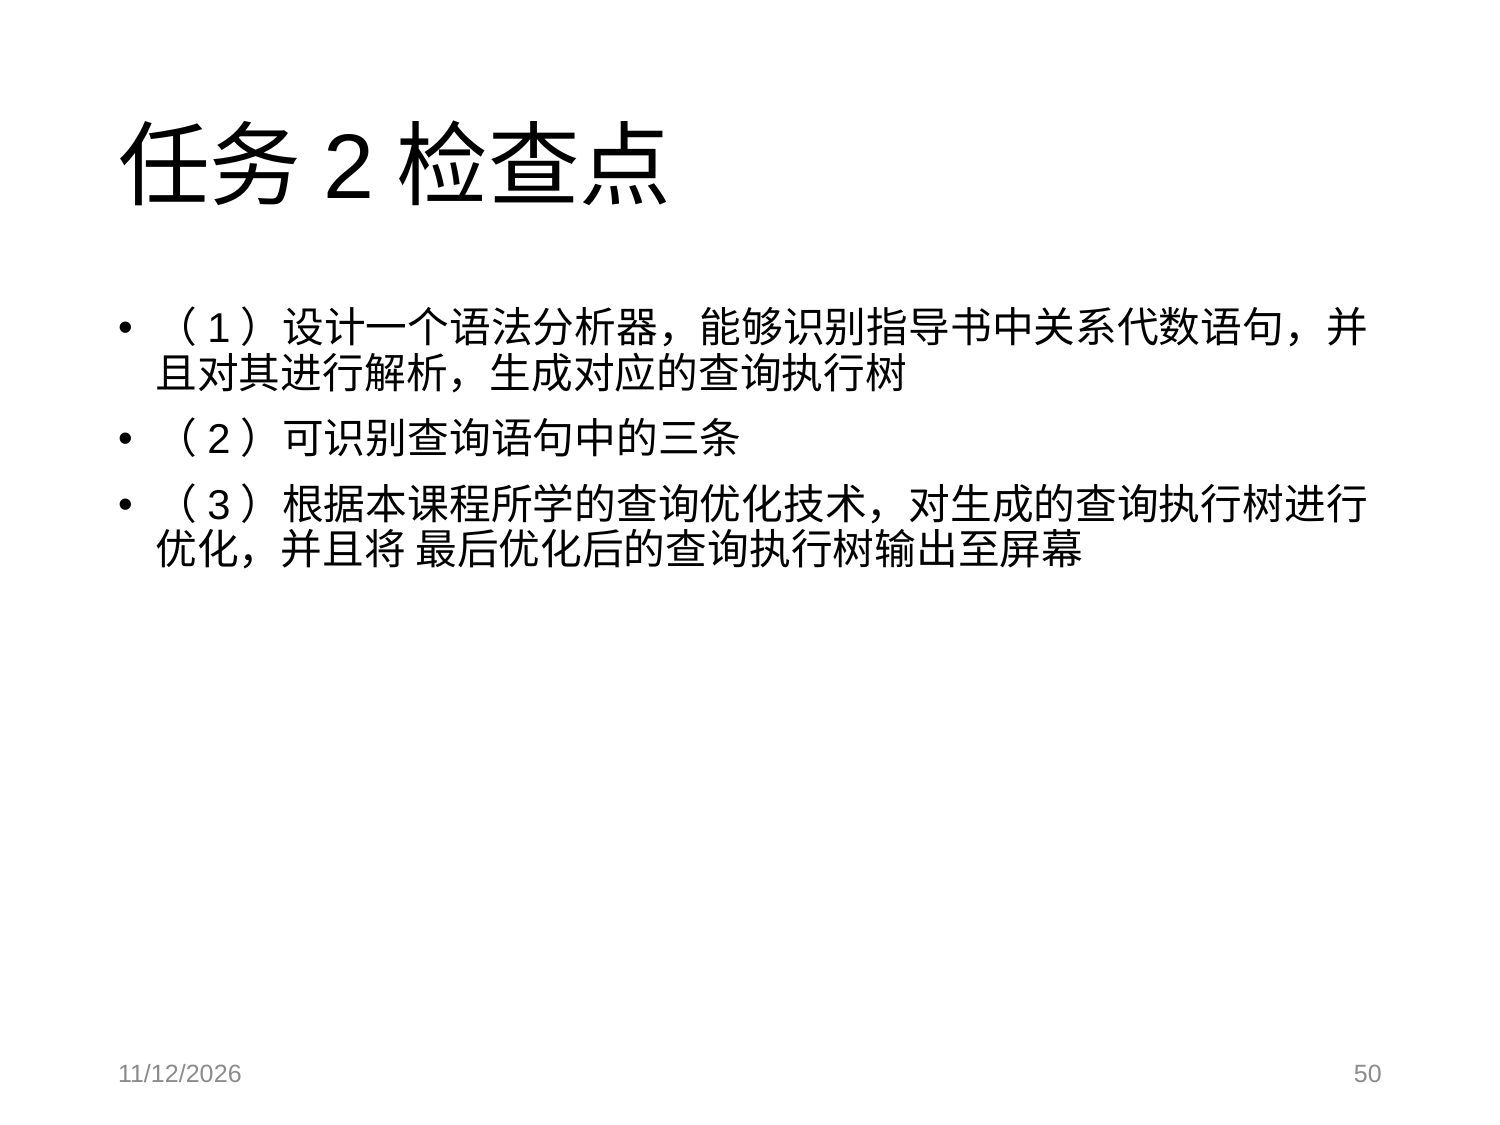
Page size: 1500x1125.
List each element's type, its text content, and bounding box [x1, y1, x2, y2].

slide_number 50 [1059, 1042, 1397, 1103]
title 任务2检查点 [103, 59, 1397, 278]
list （1）设计一个语法分析器，能够识别指导书中关系代数语句，并且对其进行解析，生成对应的查询执行树 （2）可识别查询语句中的三条 （3）根据本课程所学的查询优化技术，对生成的查询执行树进行优化，并且将 最后优化后的查询执行树输出至屏幕 [103, 299, 1397, 1014]
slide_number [103, 1042, 441, 1103]
